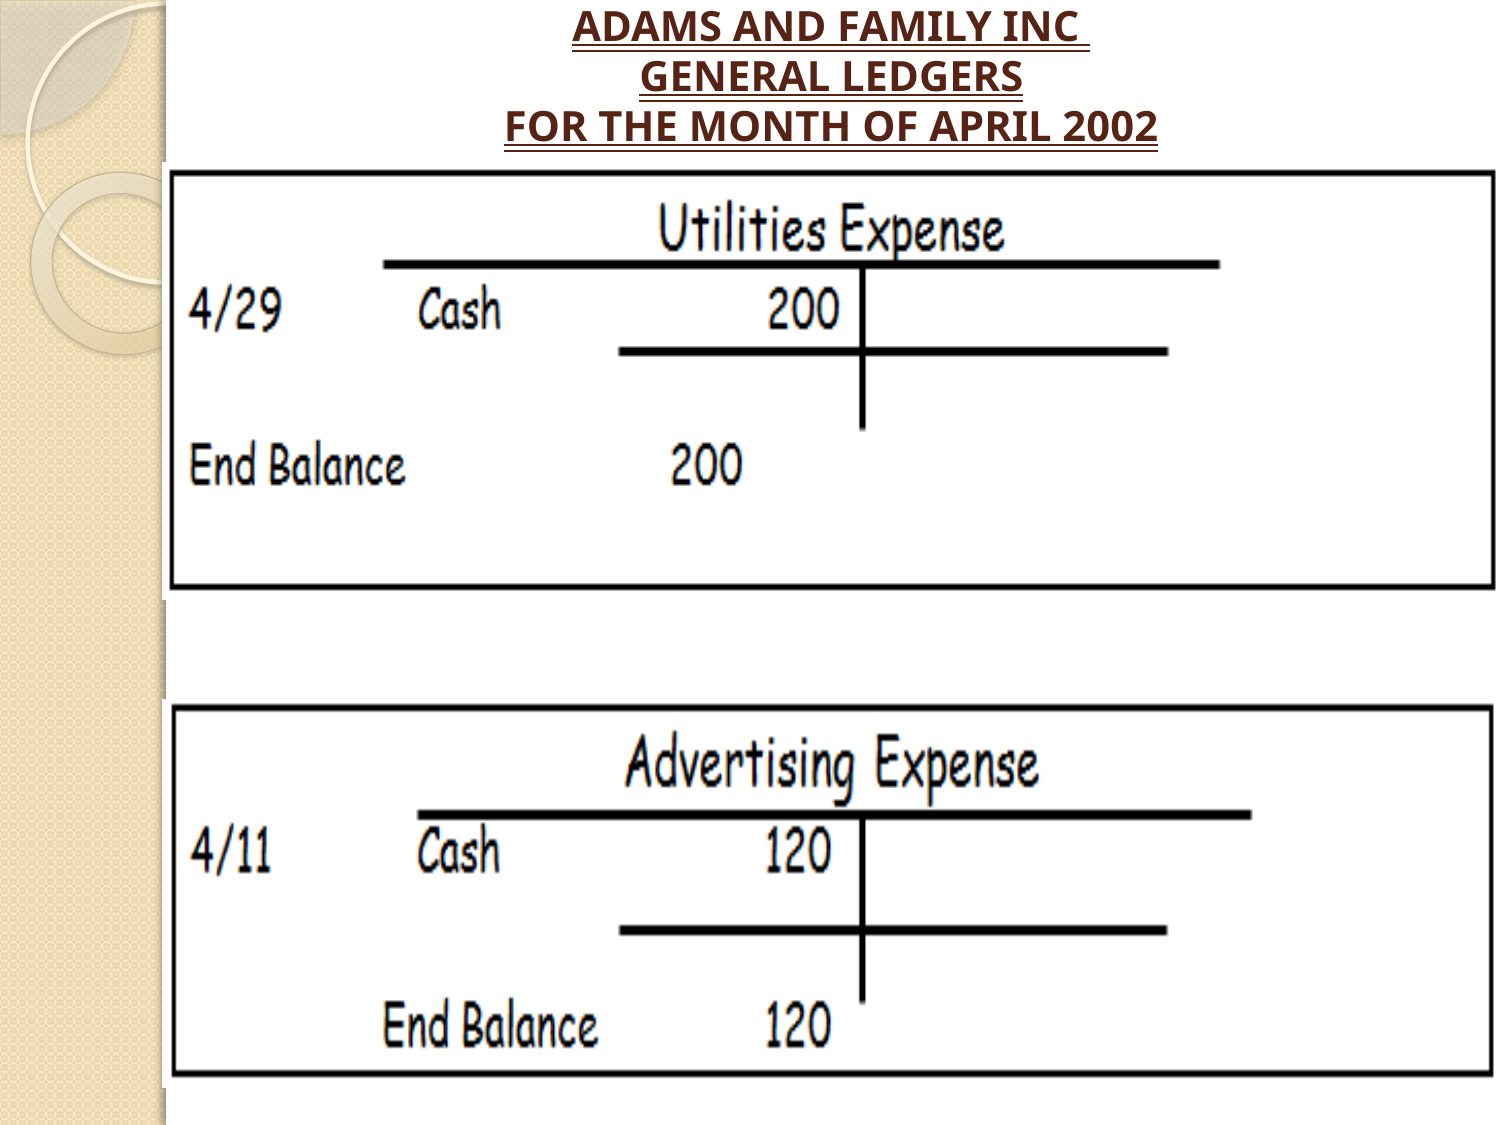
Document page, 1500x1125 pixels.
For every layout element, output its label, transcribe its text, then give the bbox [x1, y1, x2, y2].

picture [162, 699, 1500, 1088]
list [162, 162, 1500, 601]
title ADAMS AND FAMILY INC GENERAL LEDGERS FOR THE MONTH OF APRIL 2002 [162, 0, 1500, 160]
